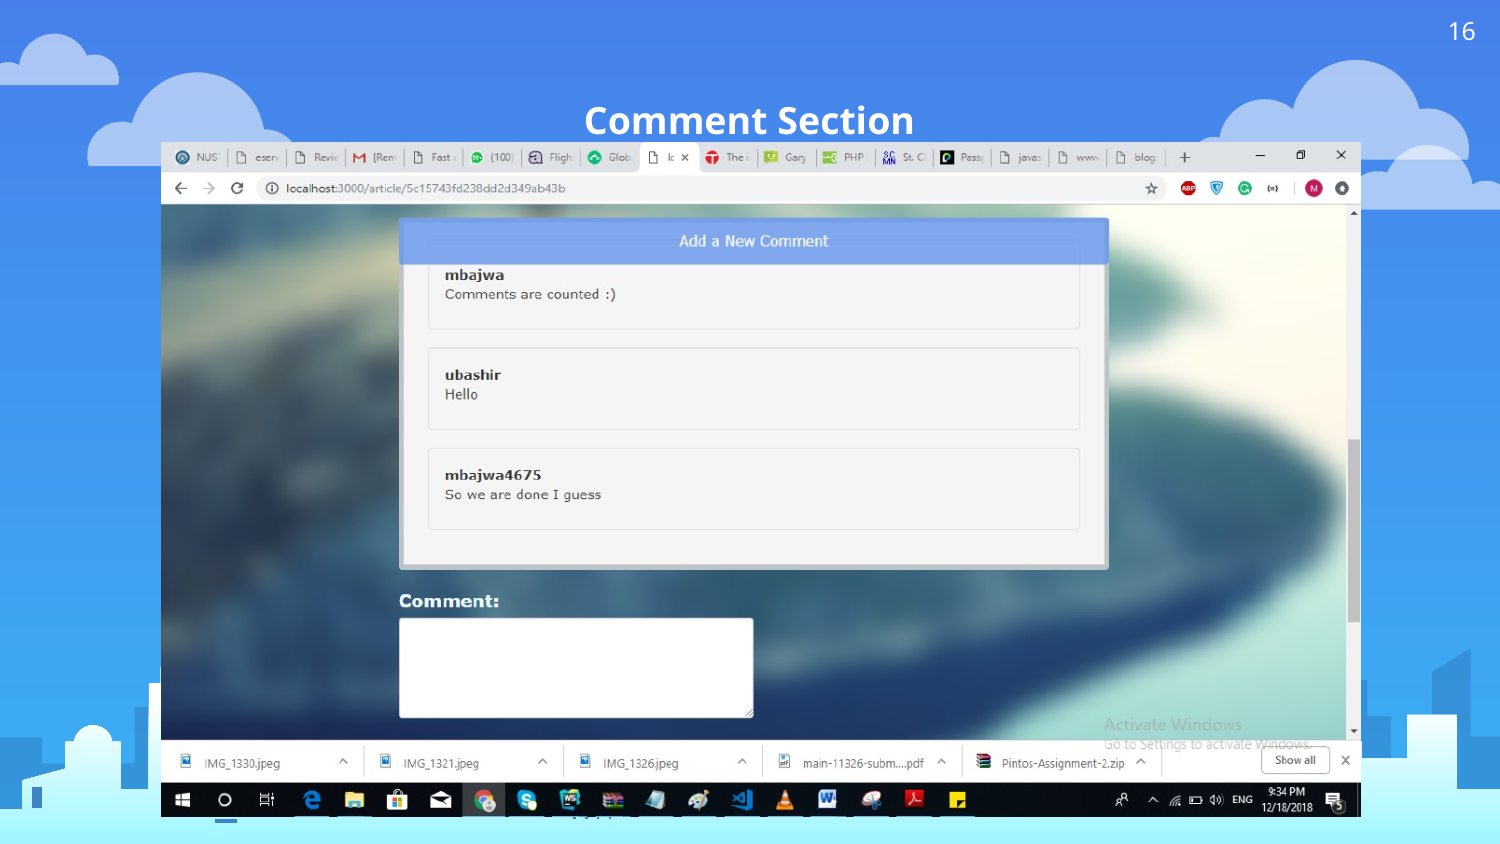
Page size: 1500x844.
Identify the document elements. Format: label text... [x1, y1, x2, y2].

title Comment Section [139, 64, 1361, 174]
picture [161, 142, 1361, 817]
slide_number 16 [1400, 0, 1491, 65]
